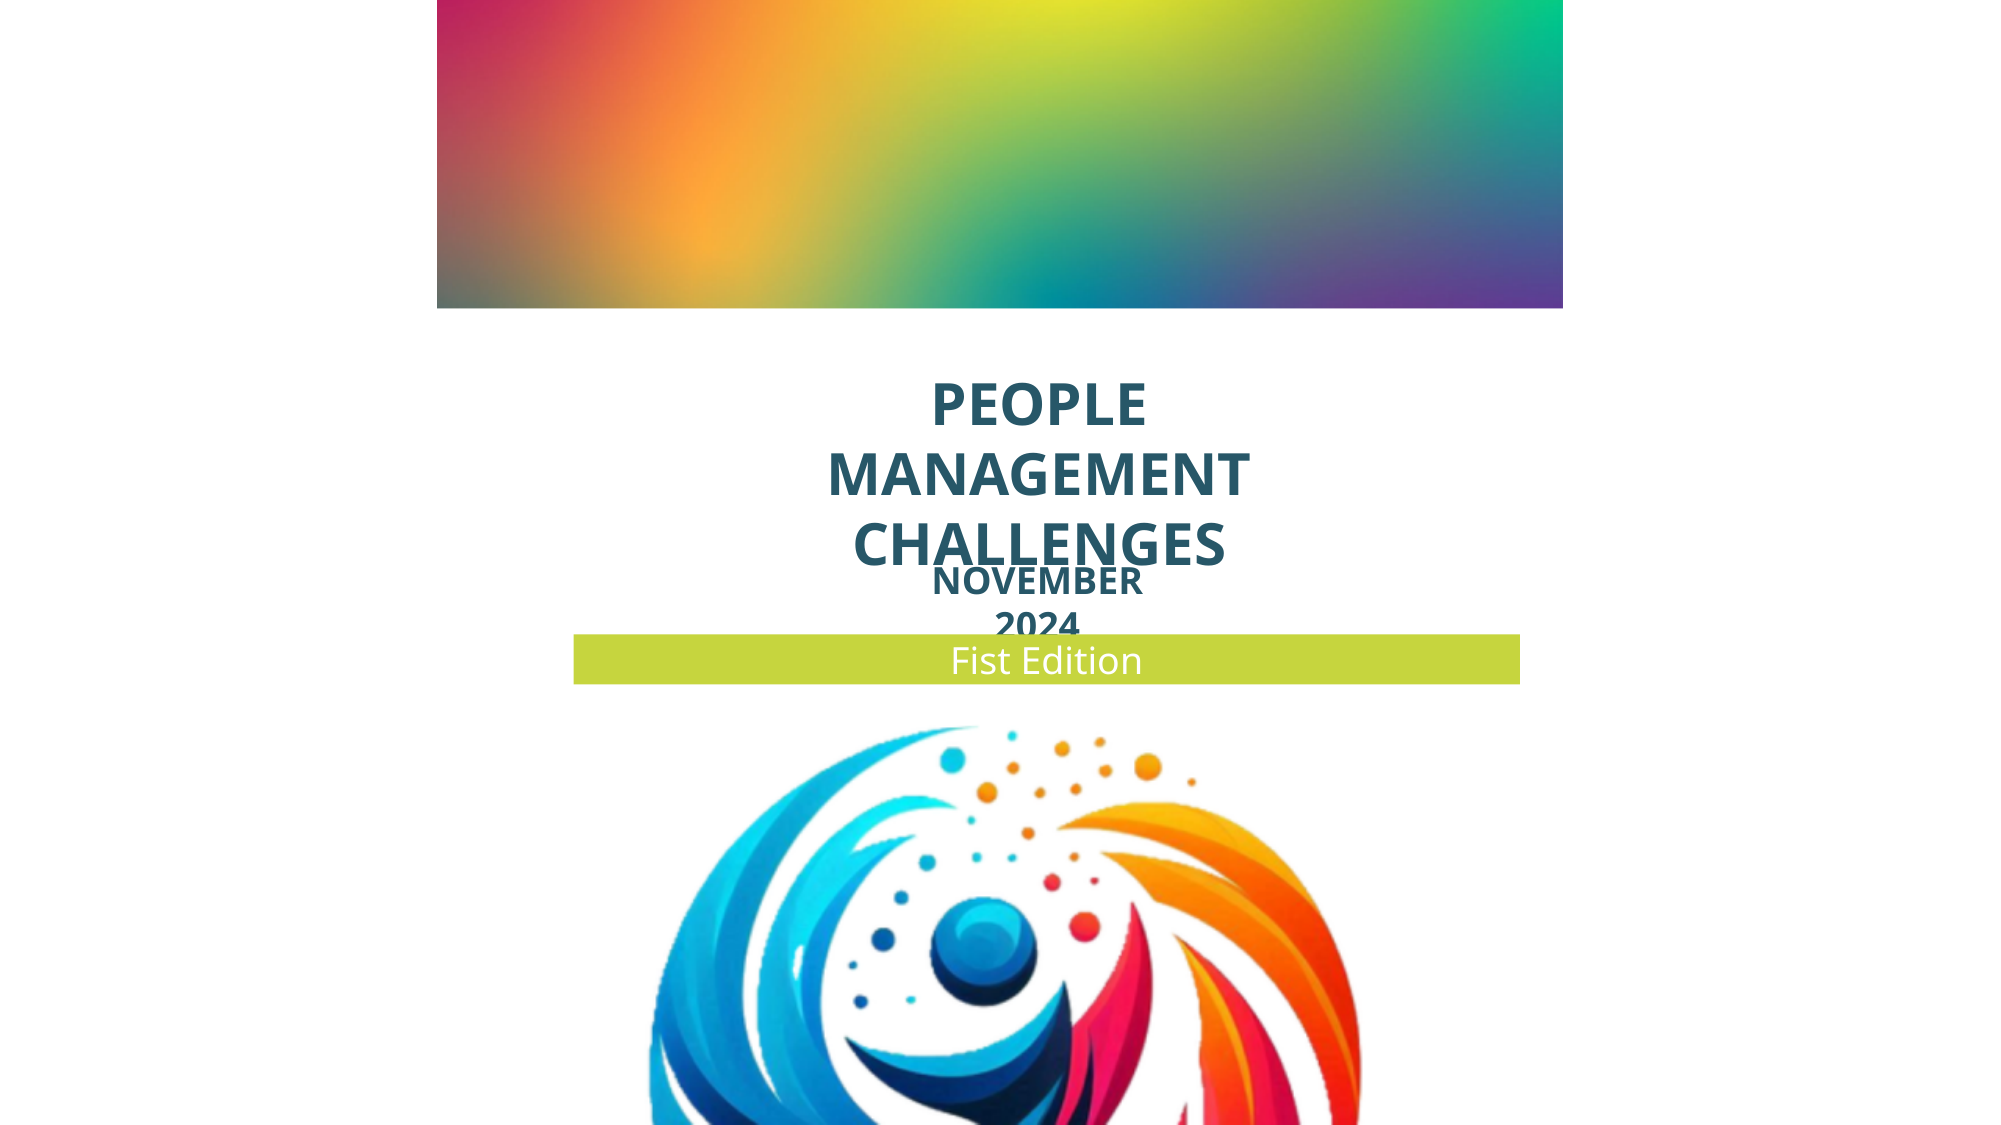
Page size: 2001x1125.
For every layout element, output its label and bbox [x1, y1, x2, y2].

text_box [436, 0, 1563, 1125]
